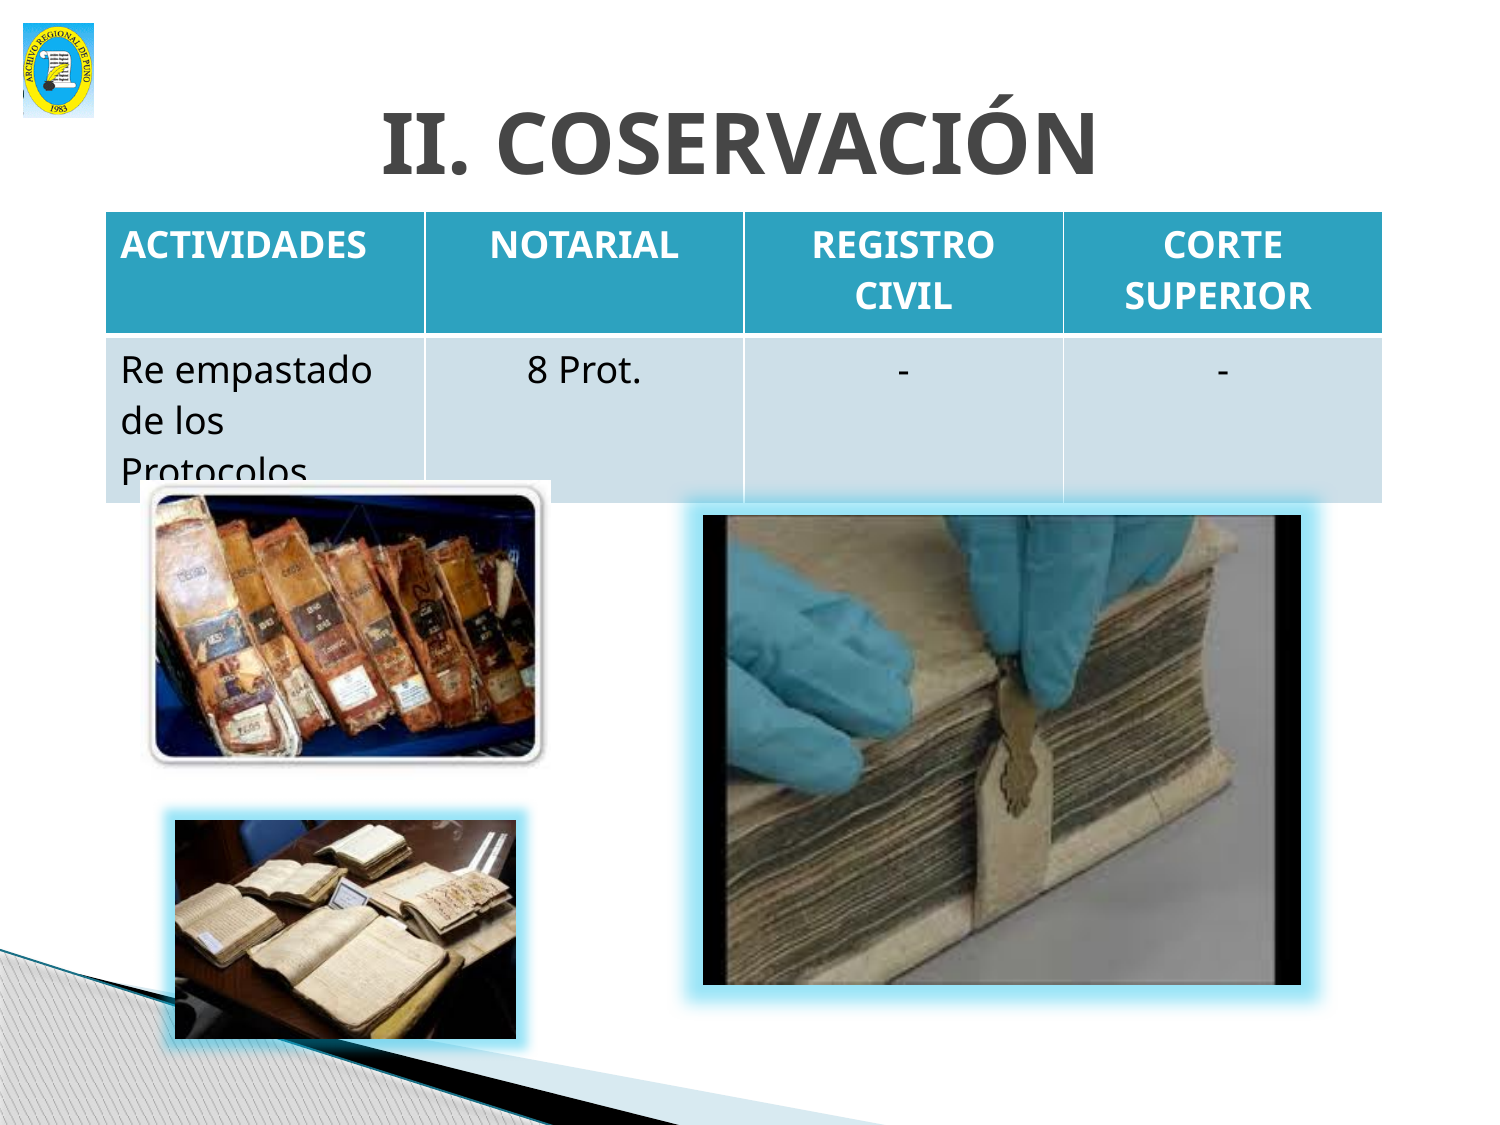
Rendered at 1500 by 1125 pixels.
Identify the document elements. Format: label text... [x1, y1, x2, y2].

title II. COSERVACIÓN [128, 46, 1354, 235]
table_header CORTE SUPERIOR [1064, 212, 1382, 333]
picture [140, 480, 552, 780]
table_cell Re empastado de los Protocolos [106, 338, 424, 503]
table_cell - [745, 338, 1063, 495]
table_header NOTARIAL [426, 235, 743, 333]
table_cell - [1064, 338, 1382, 503]
picture [702, 515, 1301, 985]
table_header ACTIVIDADES [106, 212, 424, 333]
table_cell 8 Prot. [426, 338, 743, 503]
table_header REGISTRO CIVIL [745, 235, 1063, 333]
picture [175, 820, 516, 1040]
picture [23, 23, 94, 118]
